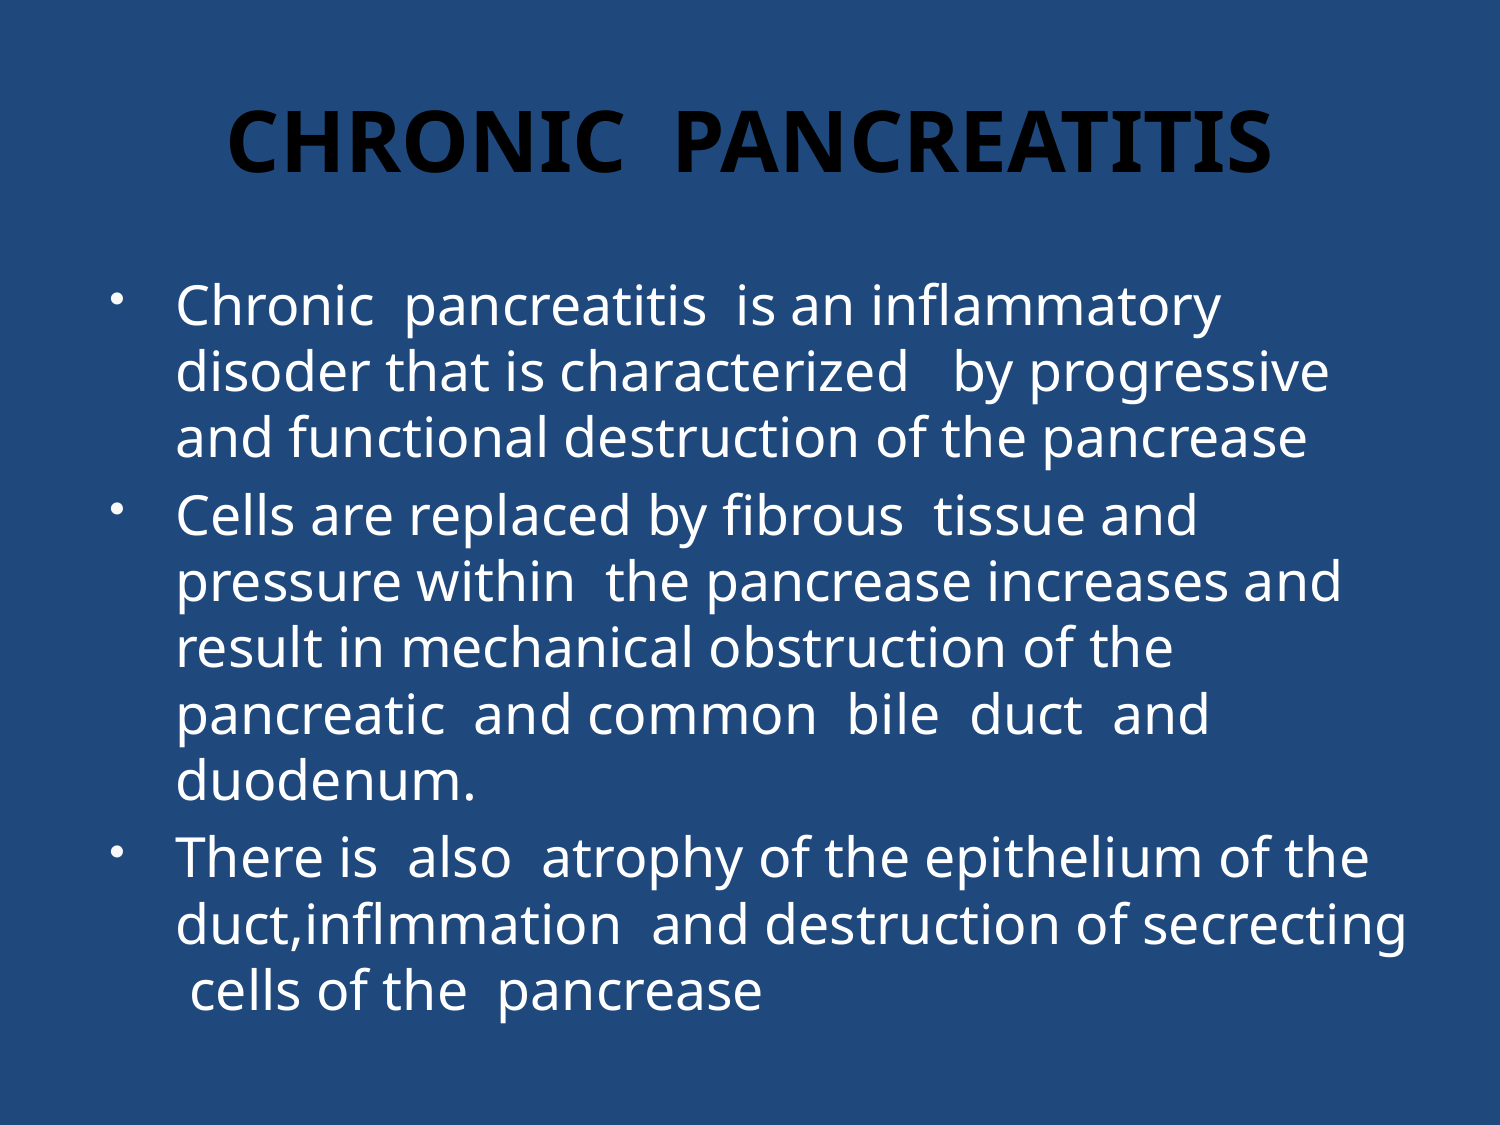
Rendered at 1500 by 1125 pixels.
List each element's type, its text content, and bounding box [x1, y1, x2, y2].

title CHRONIC PANCREATITIS [75, 45, 1425, 233]
list Chronic pancreatitis is an inflammatory disoder that is characterized by progressive and functional destruction of the pancrease Cells are replaced by fibrous tissue and pressure within the pancrease increases and result in mechanical obstruction of the pancreatic and common bile duct and duodenum. There is also atrophy of the epithelium of the duct,inflmmation and destruction of secrecting cells of the pancrease [75, 262, 1425, 1035]
